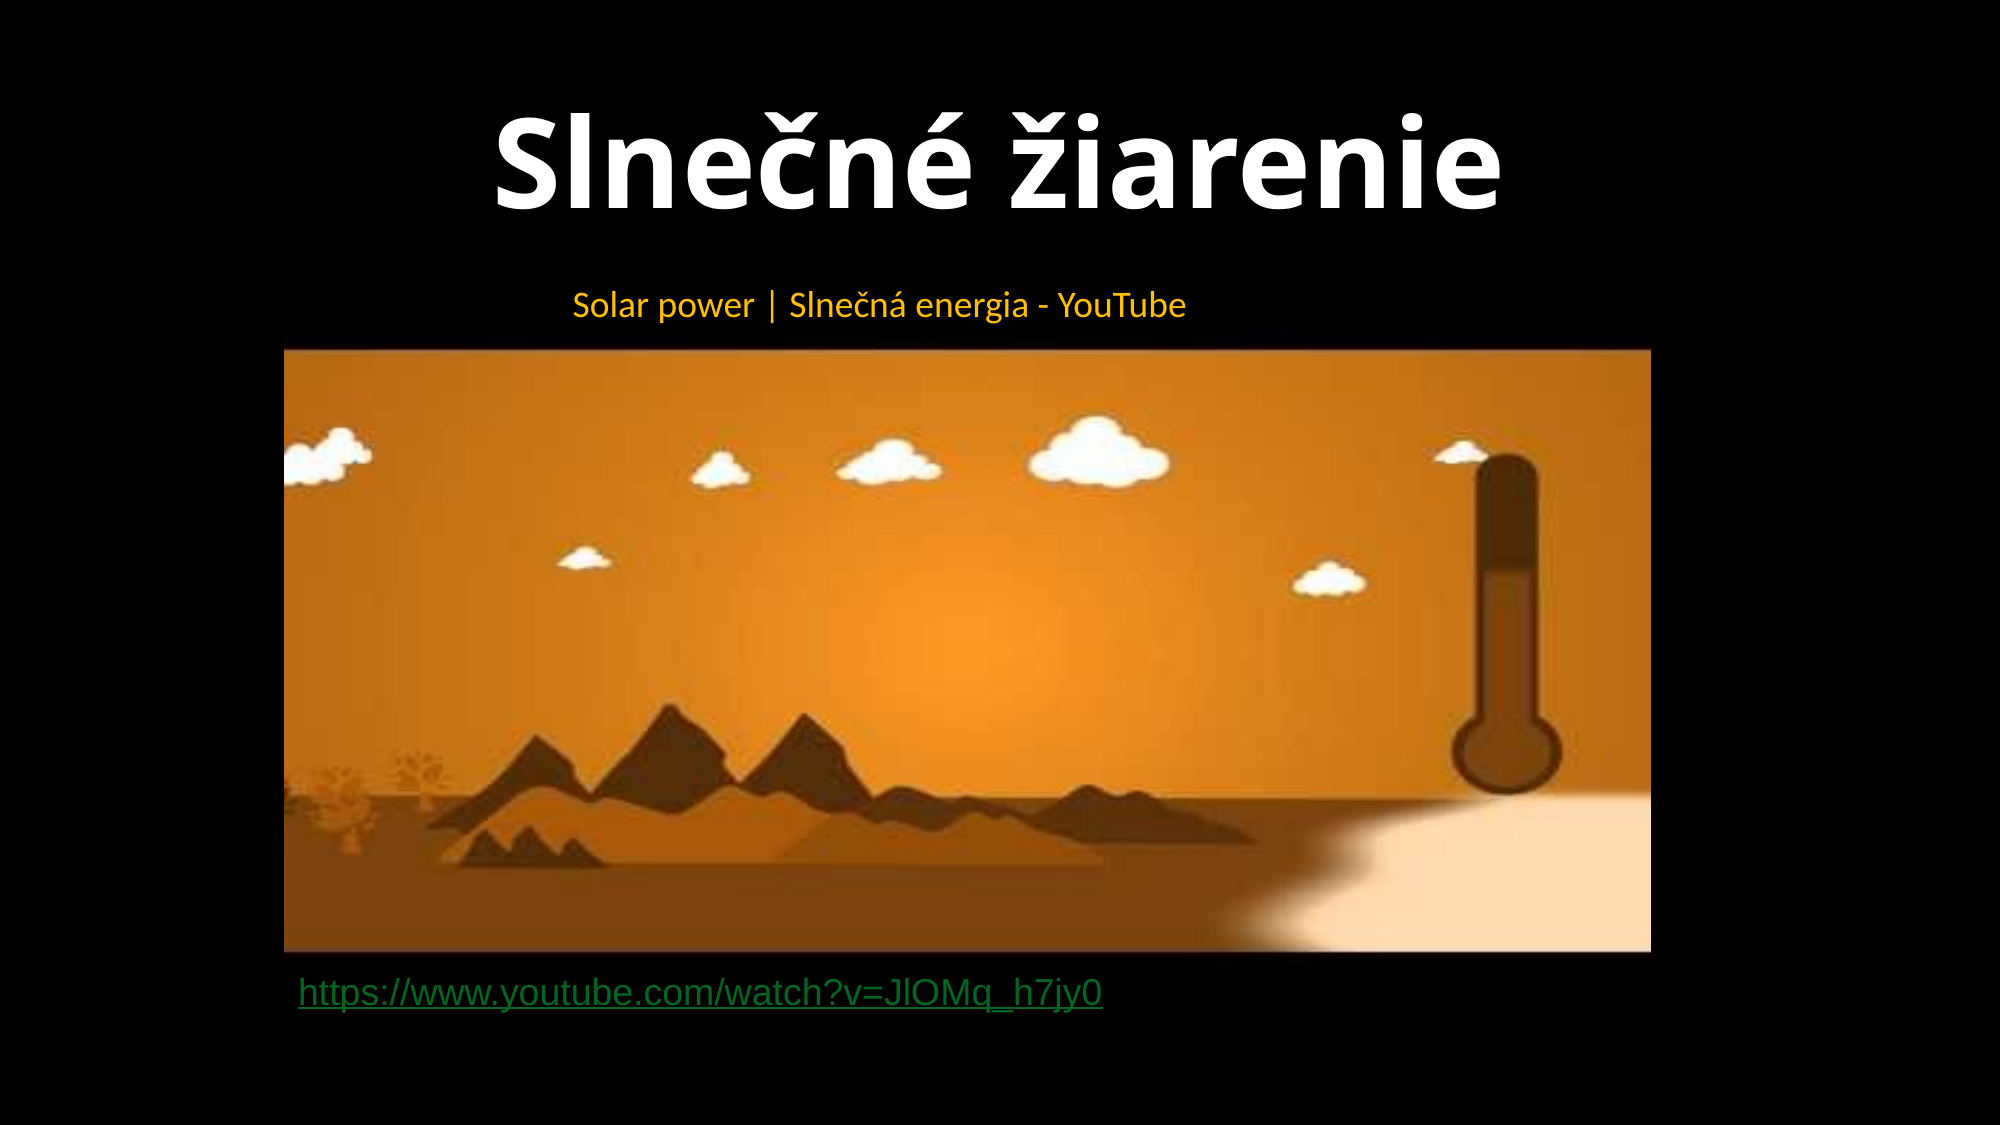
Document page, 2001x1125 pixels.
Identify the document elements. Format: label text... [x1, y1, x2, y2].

title Slnečné žiarenie [137, 59, 1863, 278]
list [283, 249, 1652, 1053]
